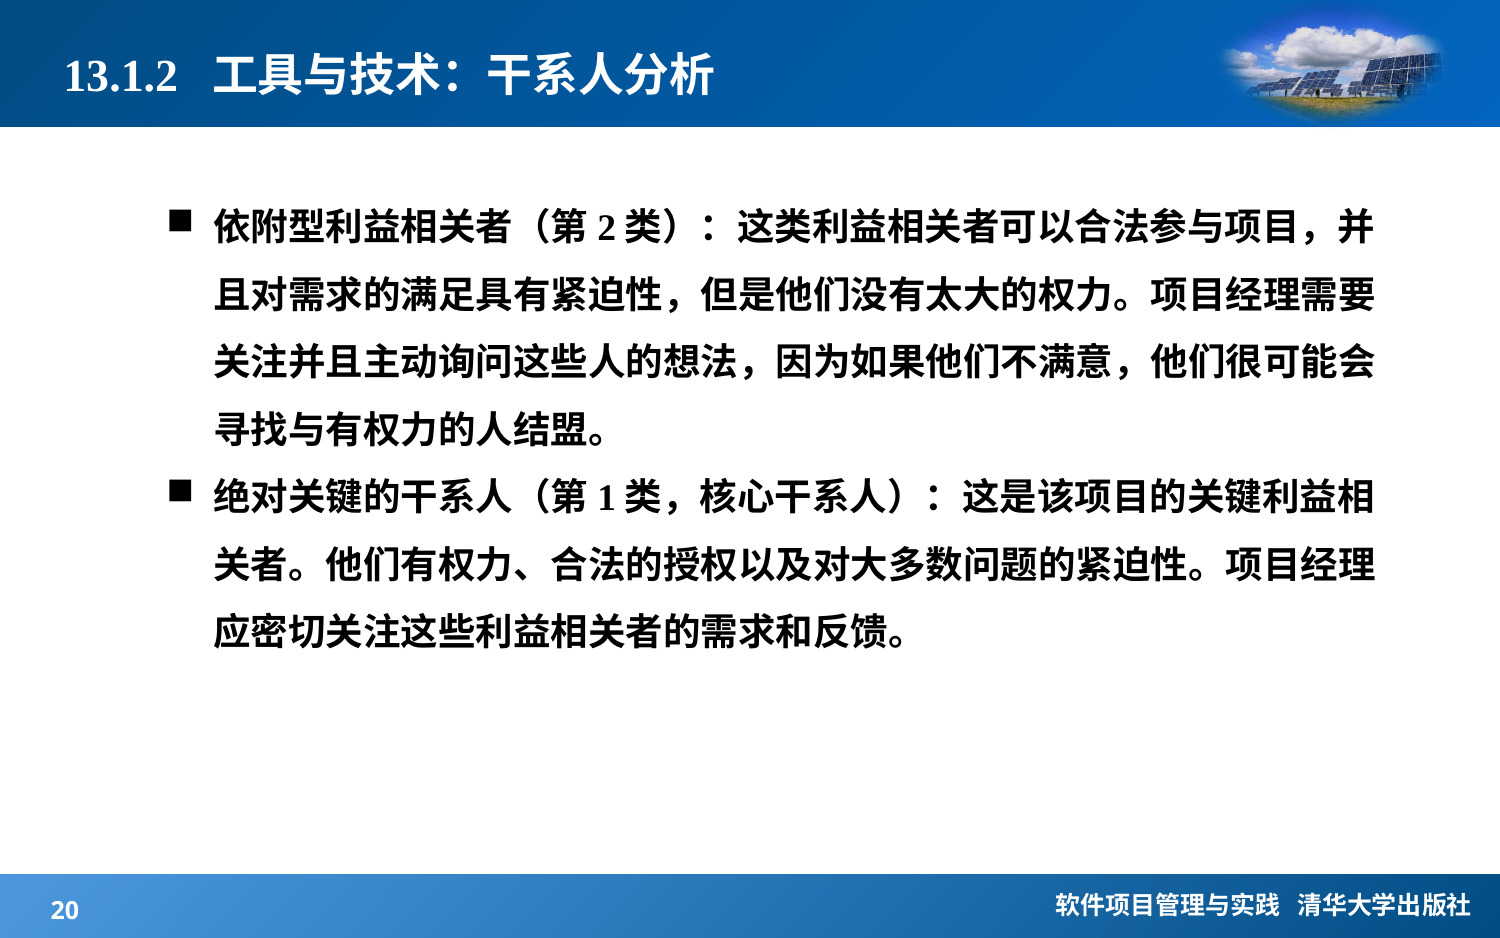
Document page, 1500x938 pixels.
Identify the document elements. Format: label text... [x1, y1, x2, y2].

title 13.1.2 工具与技术：干系人分析 [48, 19, 1005, 127]
text_box 依附型利益相关者（第2类）：这类利益相关者可以合法参与项目，并且对需求的满足具有紧迫性，但是他们没有太大的权力。项目经理需要关注并且主动询问这些人的想法，因为如果他们不满意，他们很可能会寻找与有权力的人结盟。 绝对关键的干系人（第1类，核心干系人）：这是该项目的关键利益相关者。他们有权力、合法的授权以及对大多数问题的紧迫性。项目经理应密切关注这些利益相关者的需求和反馈。 [76, 173, 1424, 759]
picture [1233, 6, 1433, 113]
